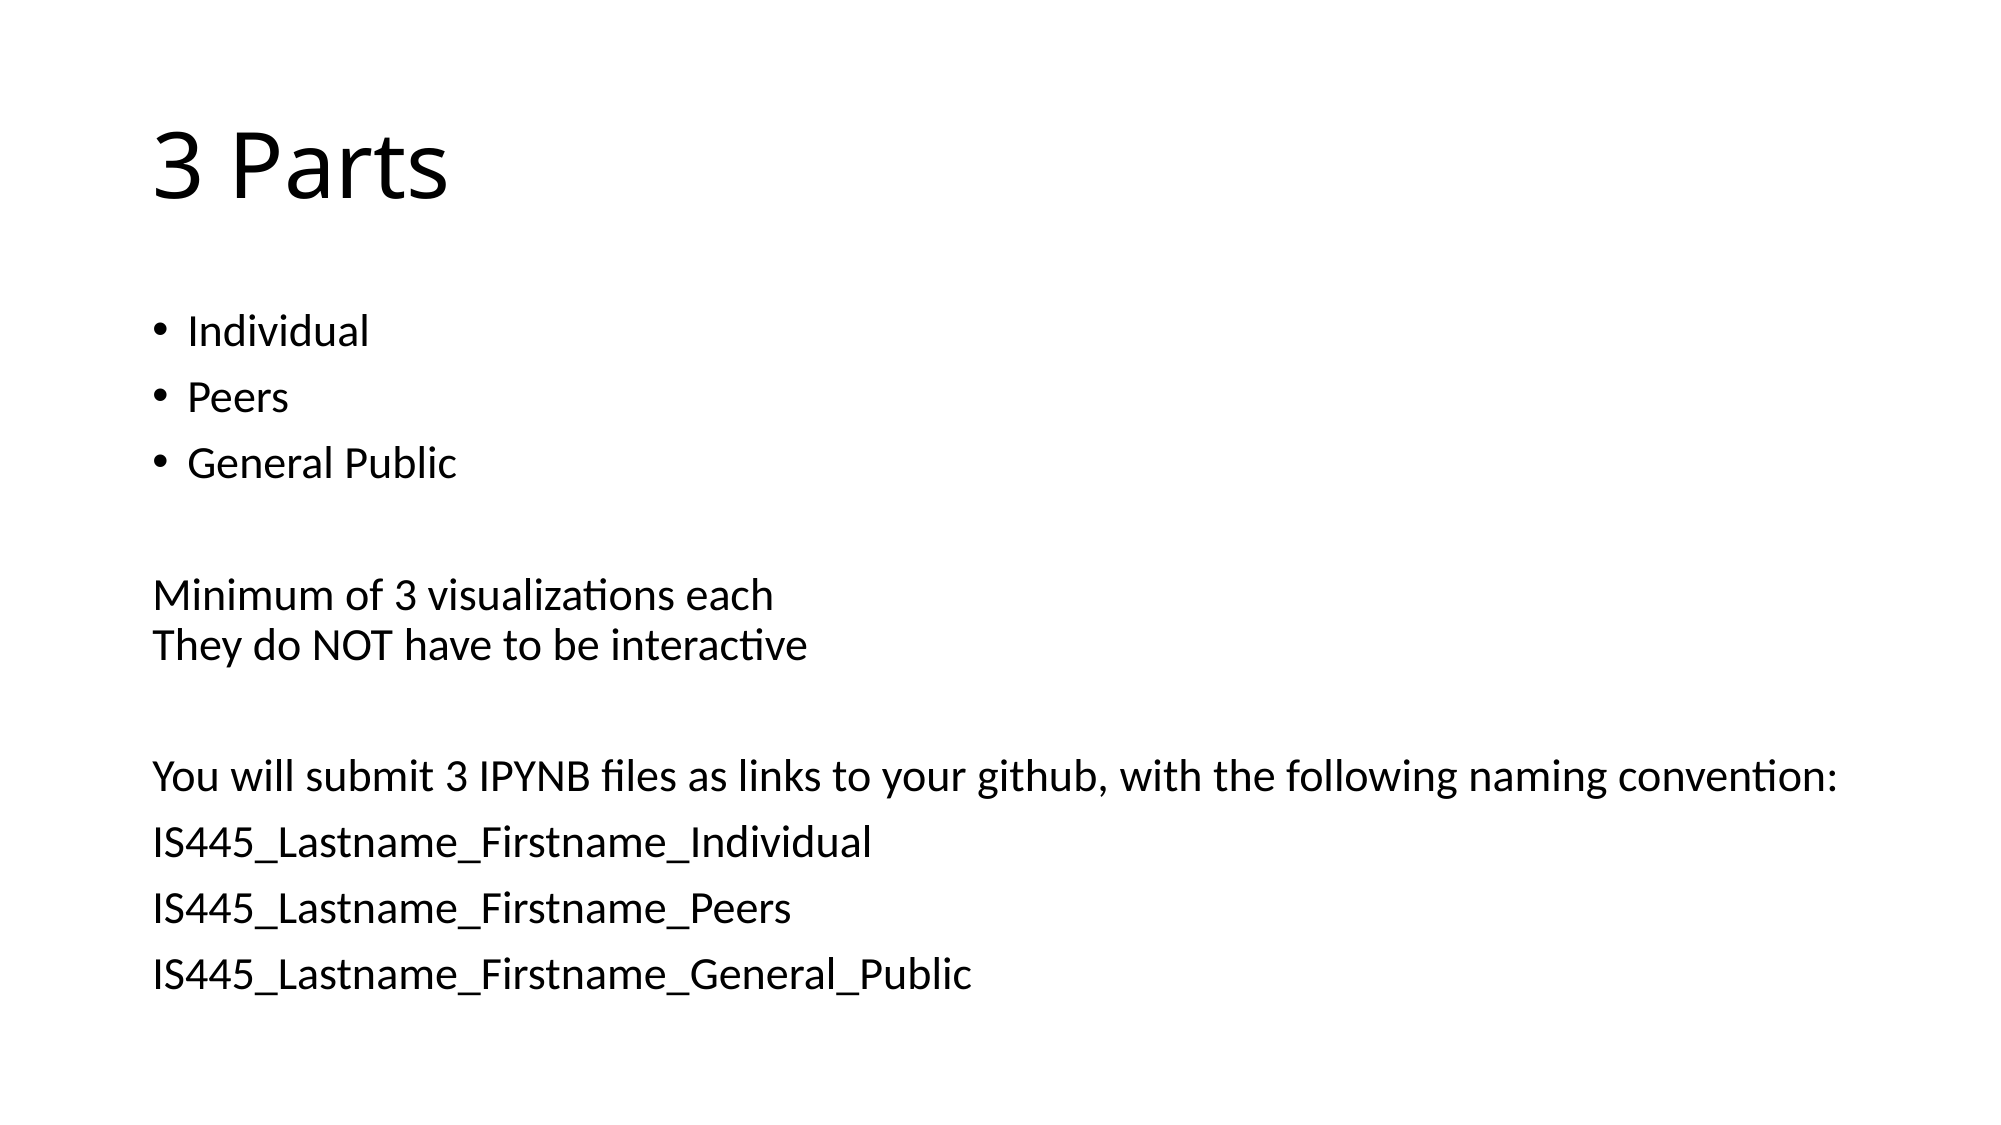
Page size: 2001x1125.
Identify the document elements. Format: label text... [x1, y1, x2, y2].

list Individual Peers General Public Minimum of 3 visualizations each They do NOT have to be interactive You will submit 3 IPYNB files as links to your github, with the following naming convention: IS445_Lastname_Firstname_Individual IS445_Lastname_Firstname_Peers IS445_Lastname_Firstname_General_Public [137, 299, 1863, 1014]
title 3 Parts [137, 59, 1863, 278]
